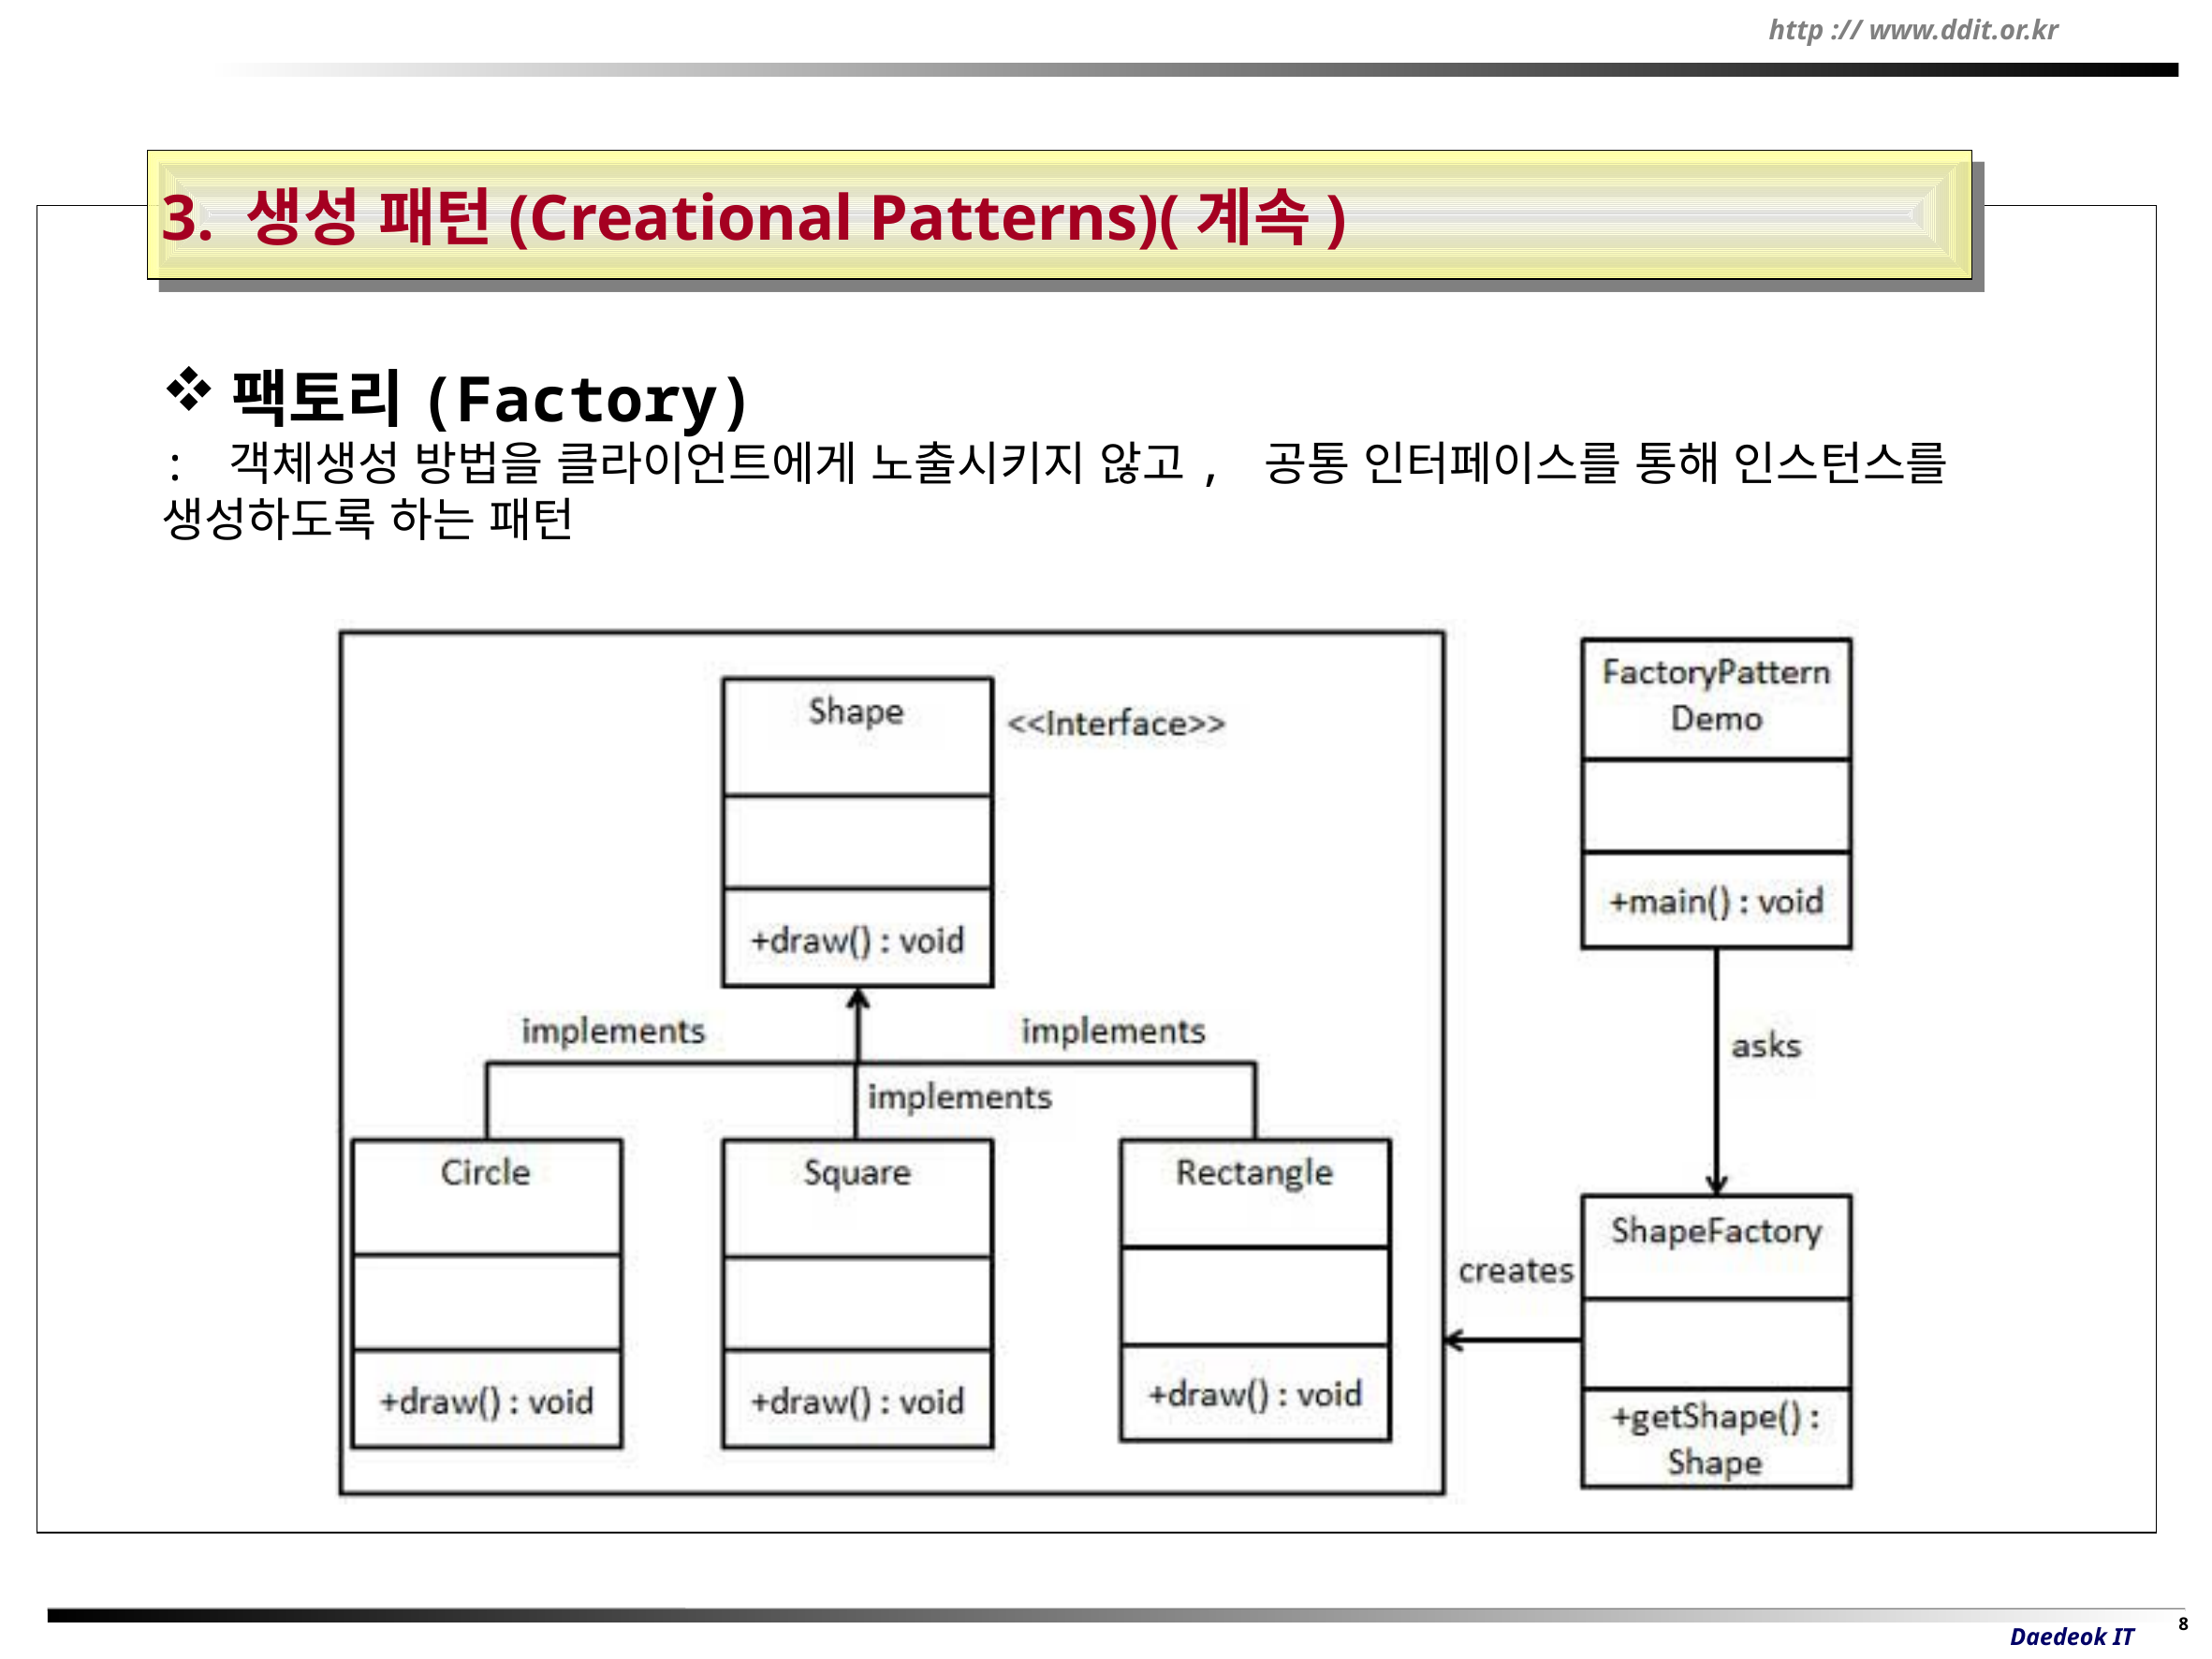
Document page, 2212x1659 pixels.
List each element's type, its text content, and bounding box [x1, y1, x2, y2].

text_box [37, 205, 2157, 1533]
text_box 팩토리(Factory) : 객체생성 방법을 클라이언트에게 노출시키지 않고, 공통 인터페이스를 통해 인스턴스를 생성하도록 하는 패턴 [147, 352, 2046, 554]
text_box 3. 생성 패턴(Creational Patterns)(계속) [147, 150, 1972, 280]
picture [333, 619, 1859, 1505]
